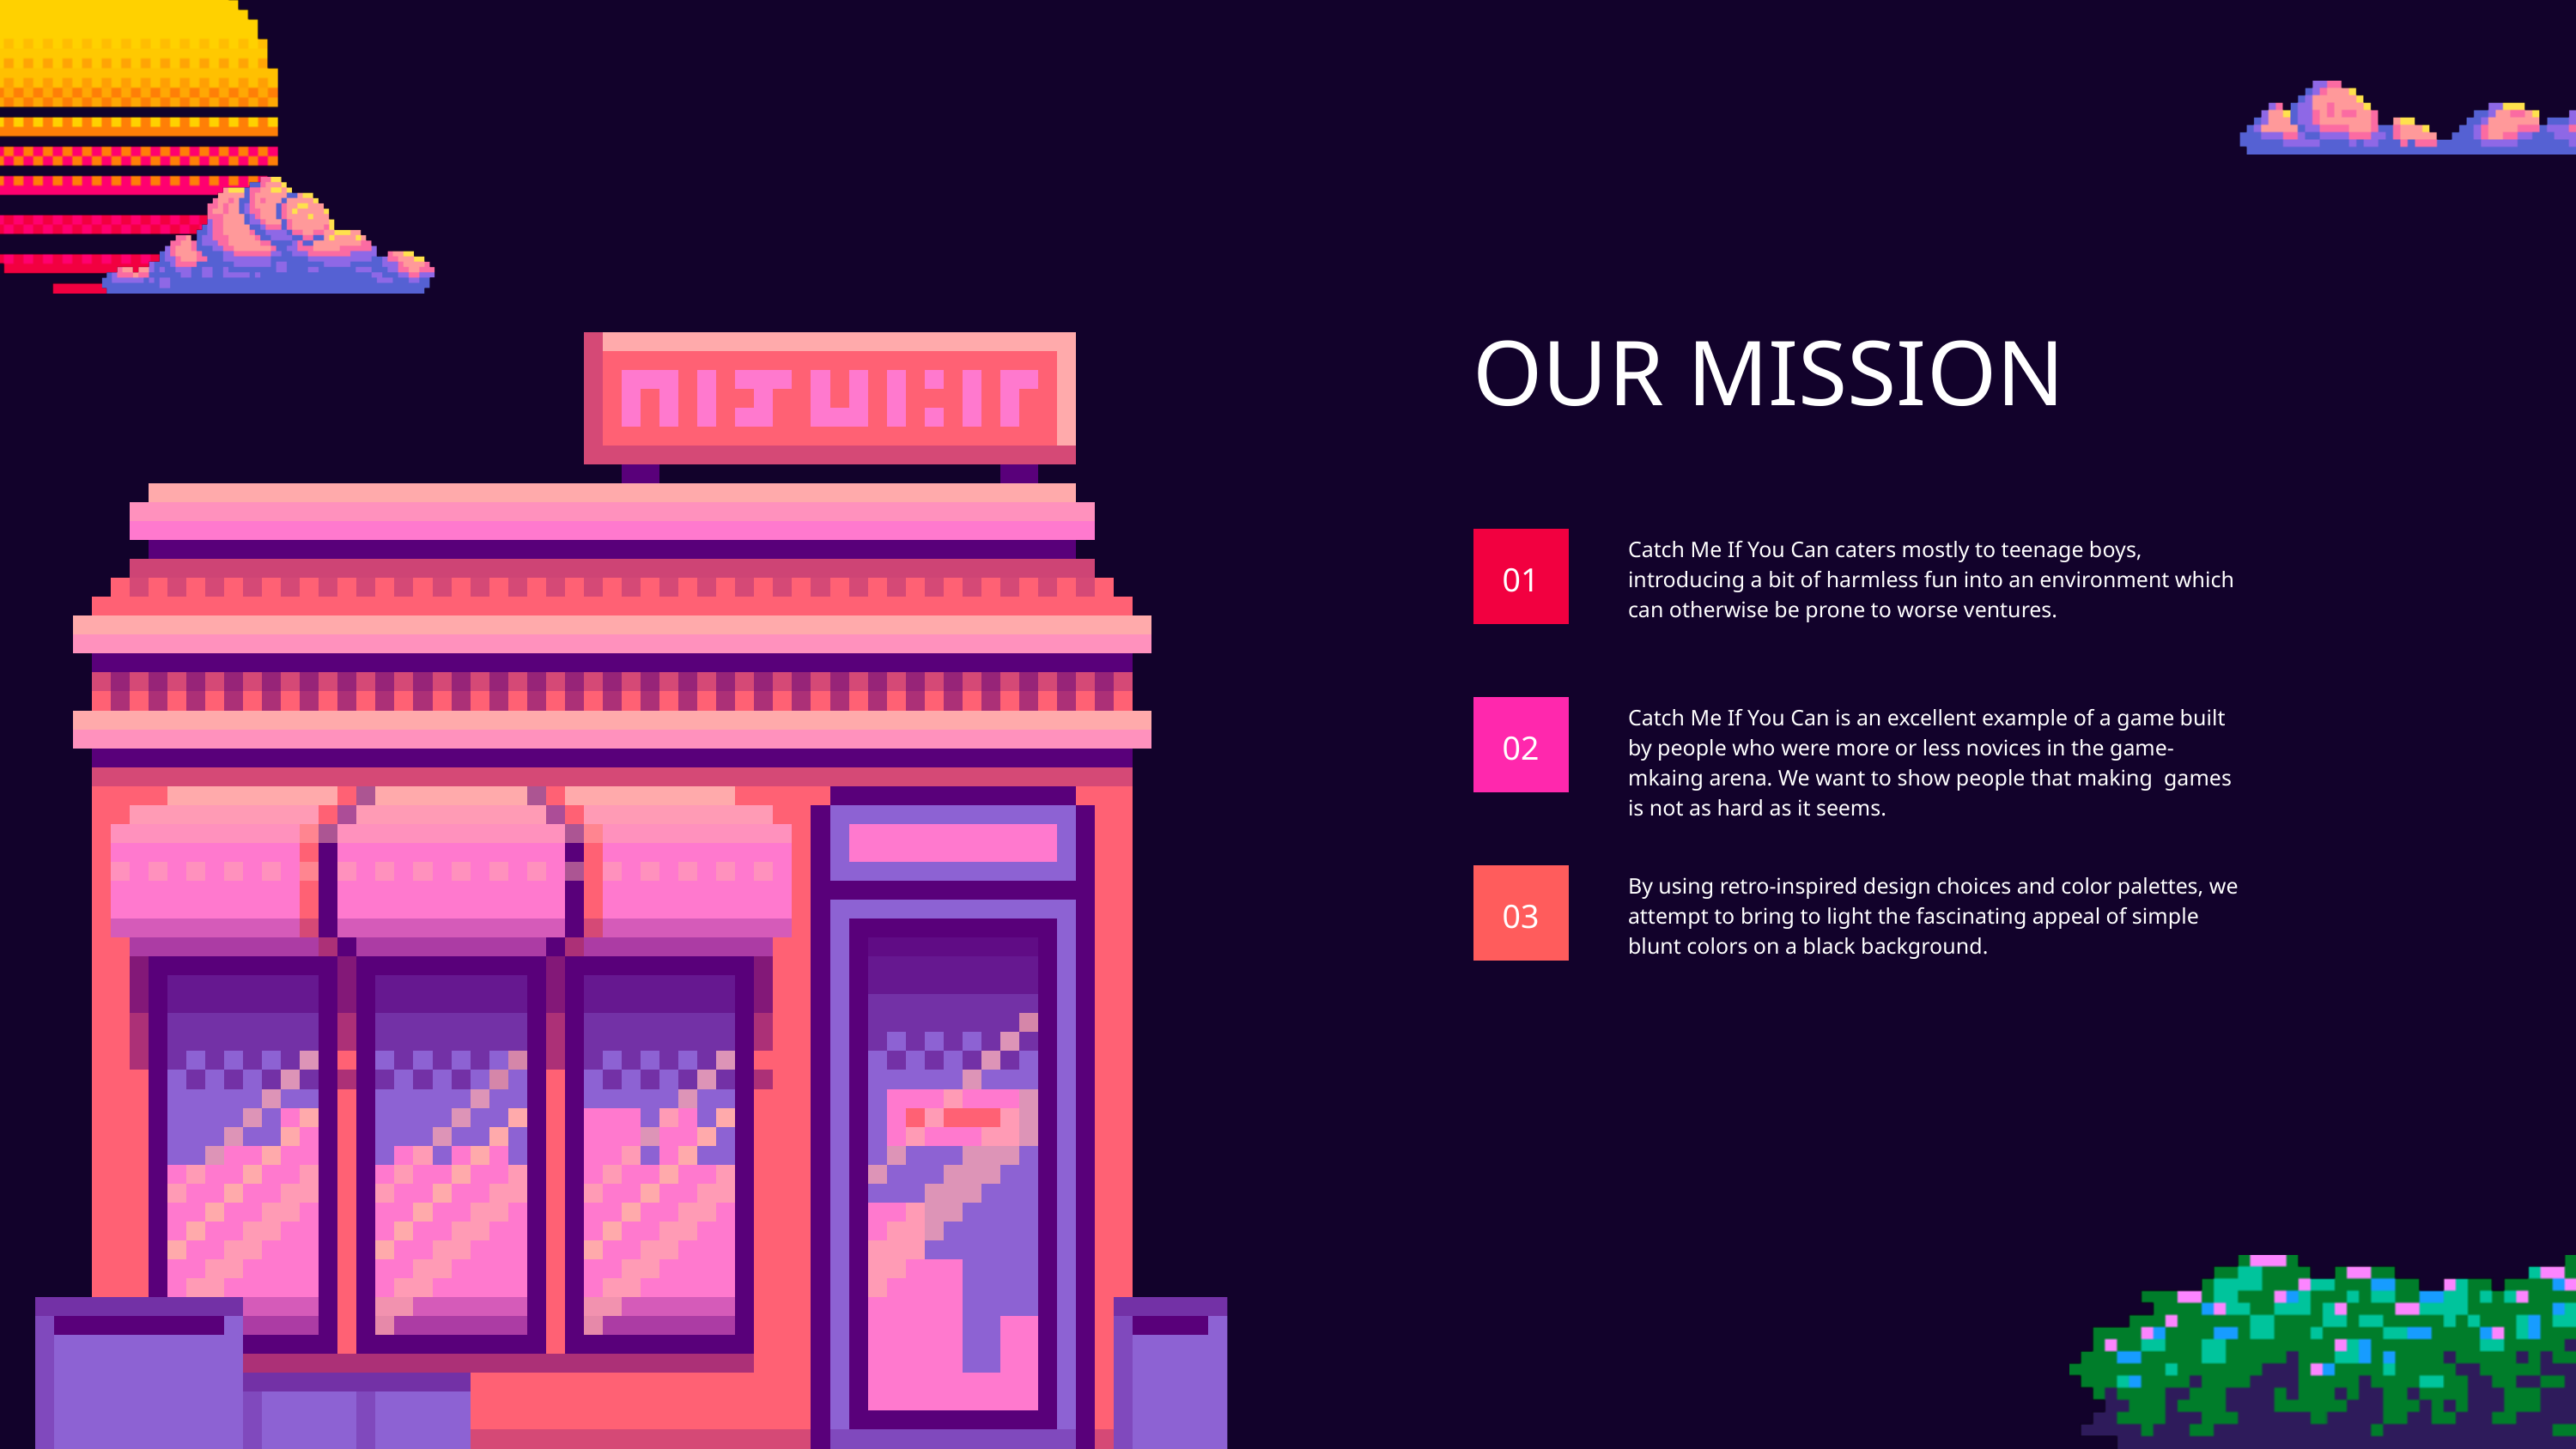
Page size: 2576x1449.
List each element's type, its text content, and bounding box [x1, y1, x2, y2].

text_box [101, 177, 435, 294]
text_box Catch Me If You Can caters mostly to teenage boys, introducing a bit of harmless fun into an environment which can otherwise be prone to worse ventures. [1627, 531, 2240, 622]
text_box [2069, 1255, 2576, 1449]
text_box [35, 332, 1228, 1449]
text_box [1473, 696, 1570, 793]
text_box Catch Me If You Can is an excellent example of a game built by people who were more or less novices in the game-mkaing arena. We want to show people that making games is not as hard as it seems. [1627, 700, 2240, 821]
text_box [2239, 81, 2576, 155]
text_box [1473, 864, 1570, 961]
text_box By using retro-inspired design choices and color palettes, we attempt to bring to light the fascinating appeal of simple blunt colors on a black background. [1627, 868, 2240, 959]
text_box [0, 0, 278, 294]
text_box OUR MISSION [1473, 298, 2326, 424]
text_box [1473, 528, 1570, 625]
